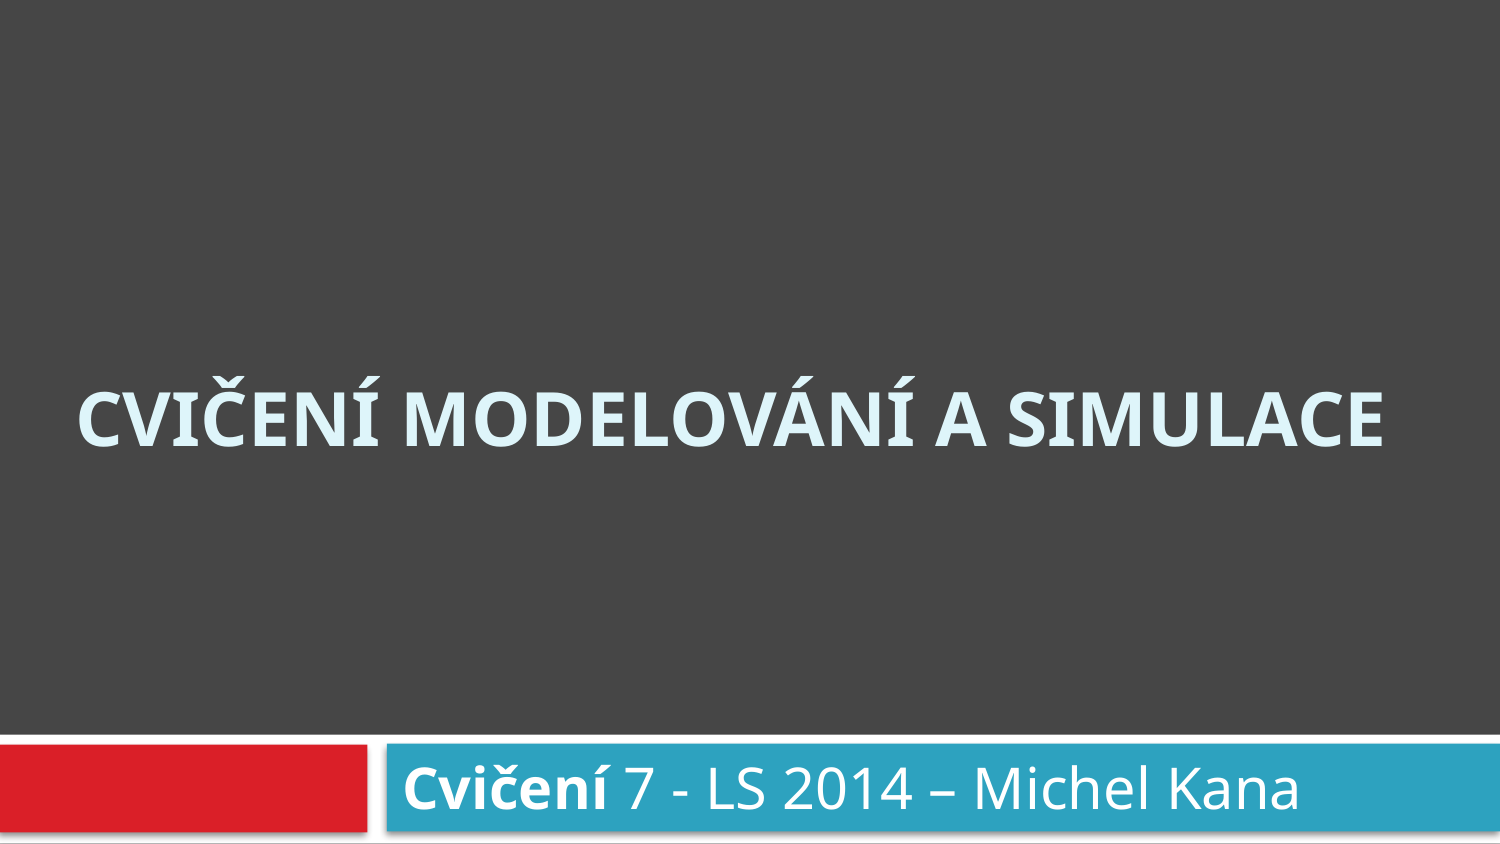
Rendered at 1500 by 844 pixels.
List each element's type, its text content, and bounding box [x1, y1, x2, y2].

title cvičení Modelování a simulace [24, 171, 1438, 469]
subtitle Cvičení 7 - LS 2014 – Michel Kana [387, 744, 1457, 829]
